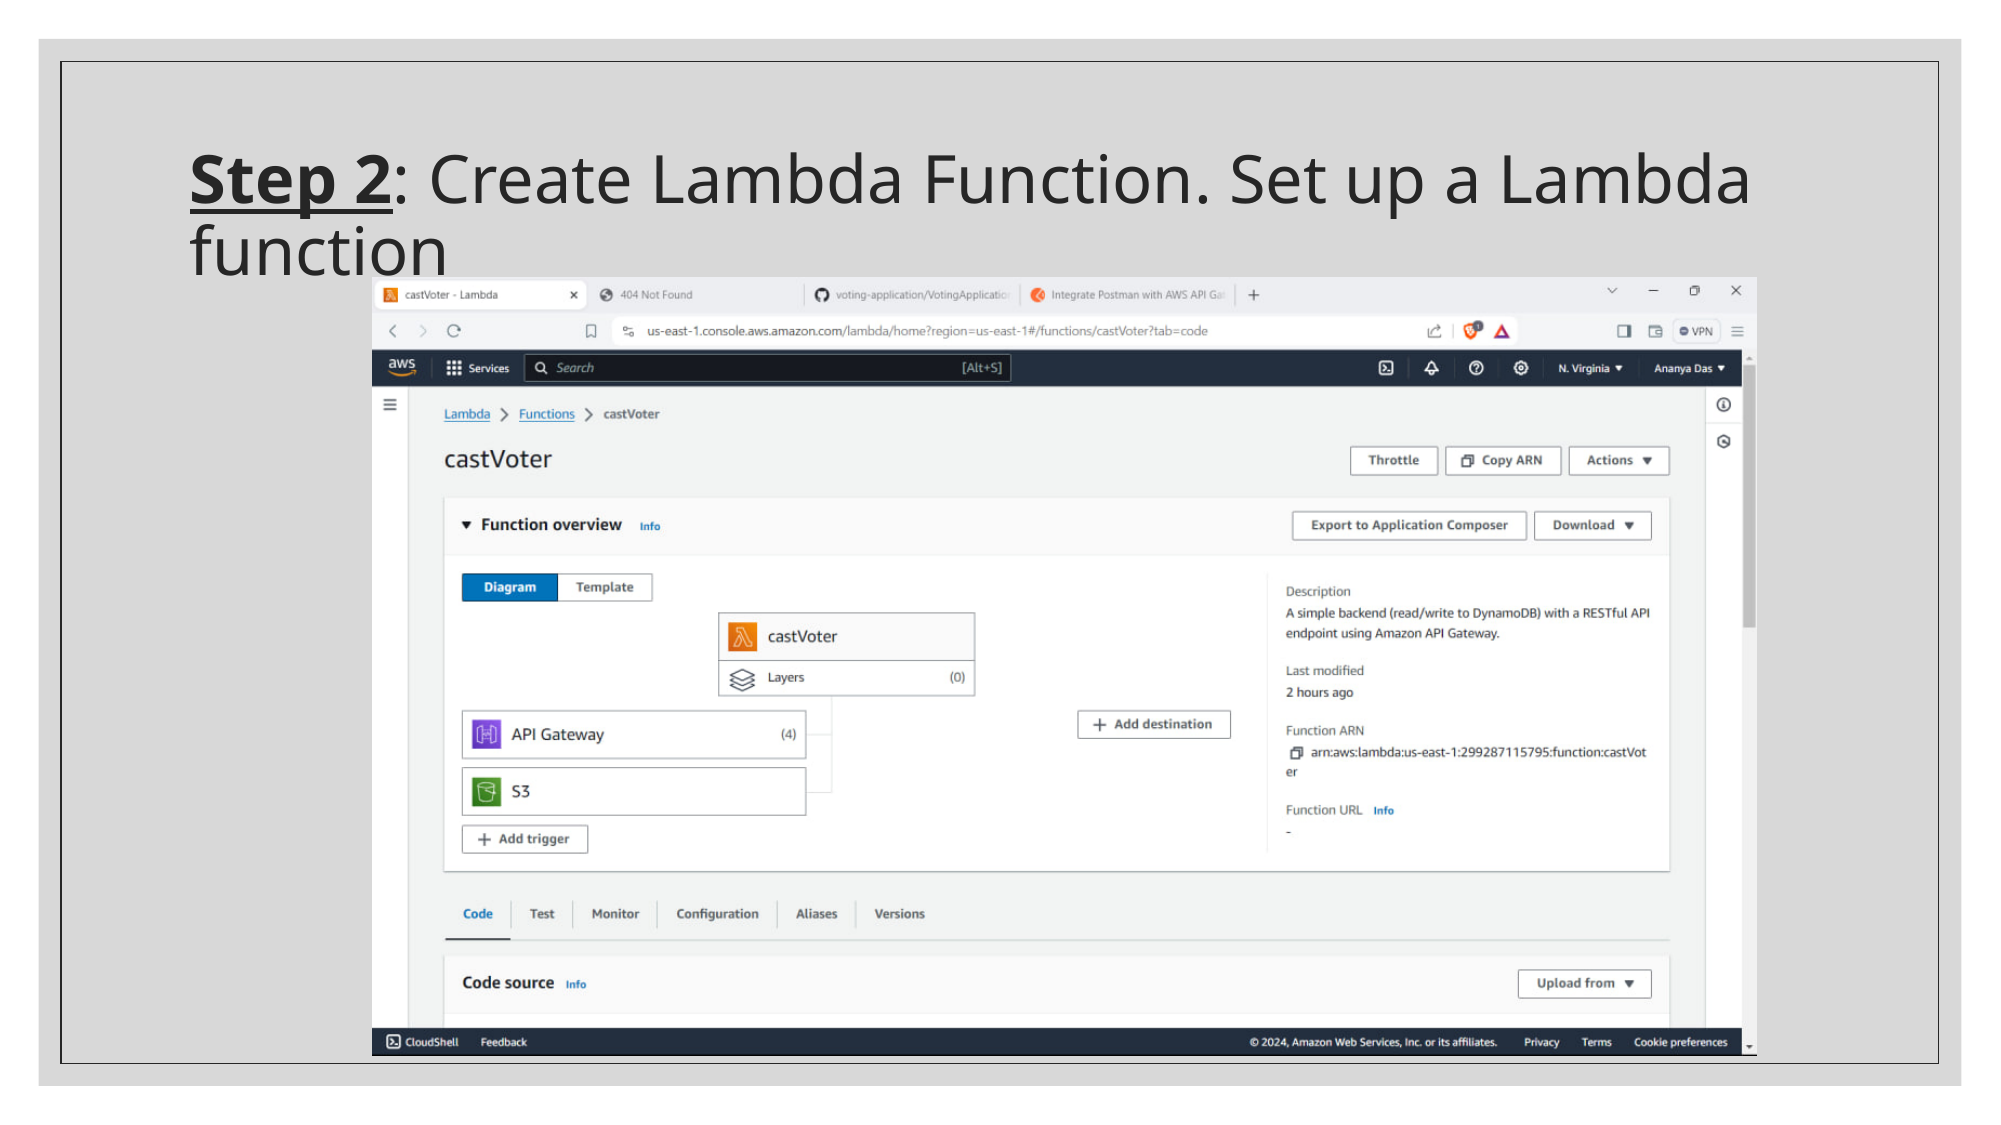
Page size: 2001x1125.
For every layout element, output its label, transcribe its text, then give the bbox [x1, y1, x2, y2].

title Step 2: Create Lambda Function. Set up a Lambda function [174, 105, 1825, 331]
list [372, 277, 1757, 1056]
